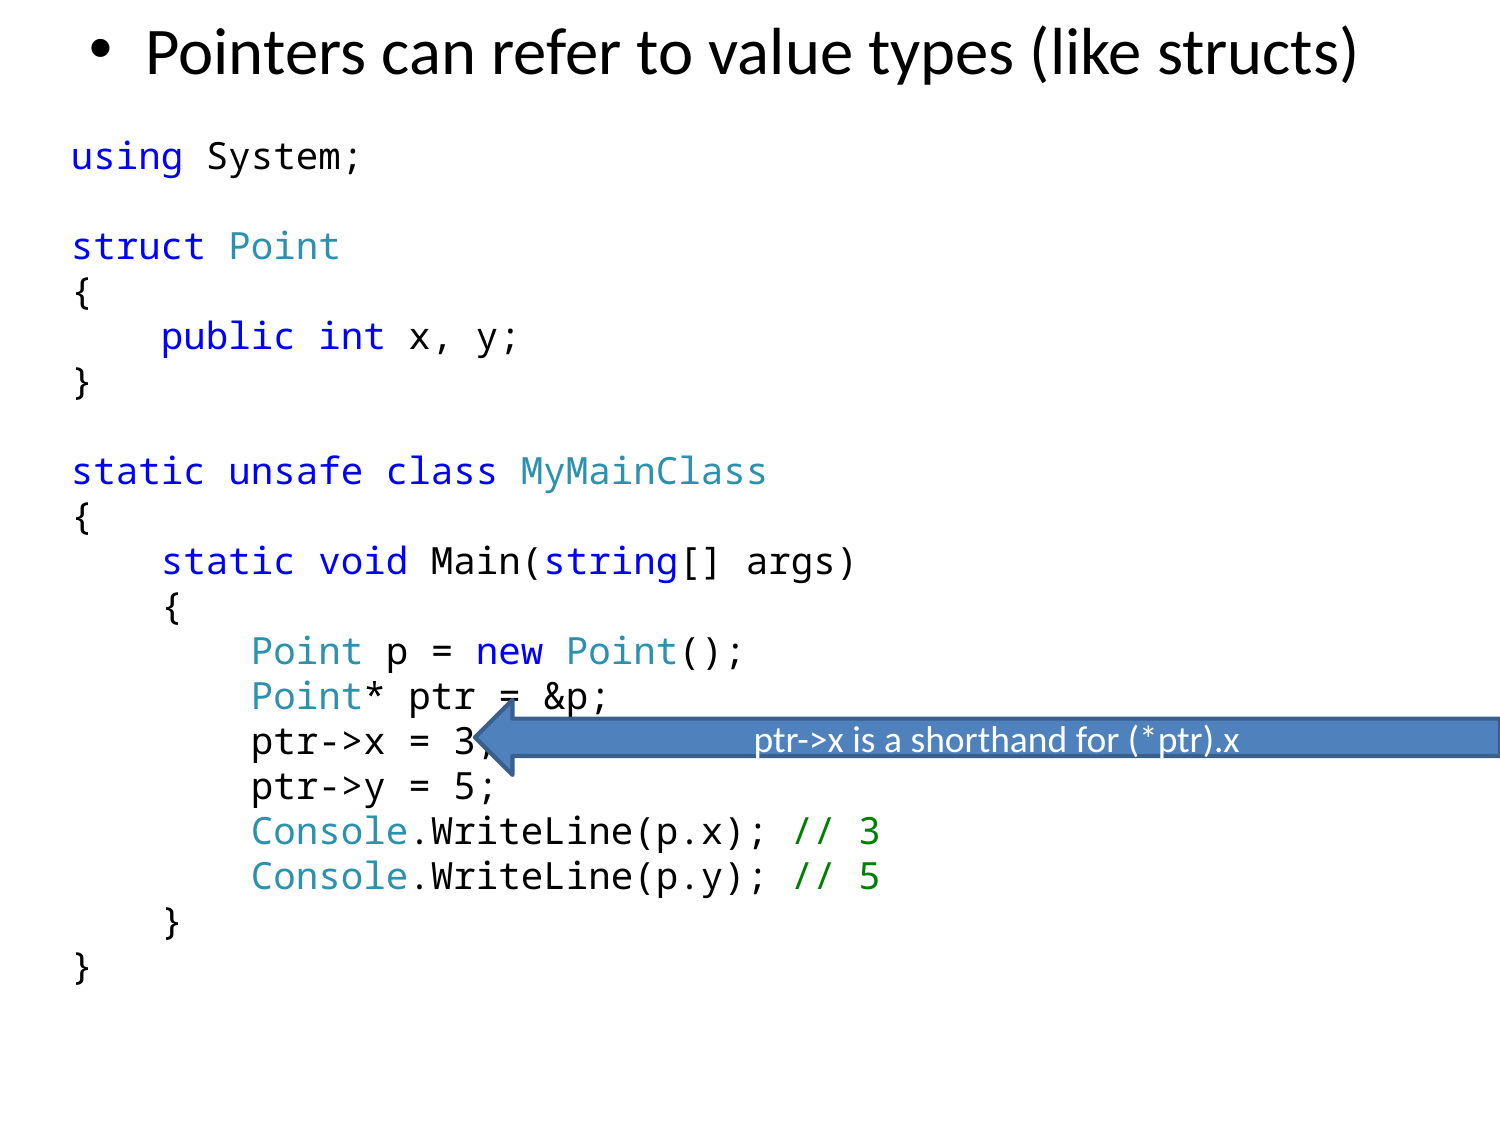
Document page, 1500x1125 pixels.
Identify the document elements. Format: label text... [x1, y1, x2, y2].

list Pointers can refer to value types (like structs) [73, 0, 1424, 363]
text_box ptr->x is a shorthand for (*ptr).x [472, 697, 1500, 777]
text_box using System; struct Point { public int x, y; } static unsafe class MyMainClass { static void Main(string[] args) { Point p = new Point(); Point* ptr = &p; ptr->x = 3; ptr->y = 5; Console.WriteLine(p.x); // 3 Console.WriteLine(p.y); // 5 } } [55, 124, 1419, 1040]
